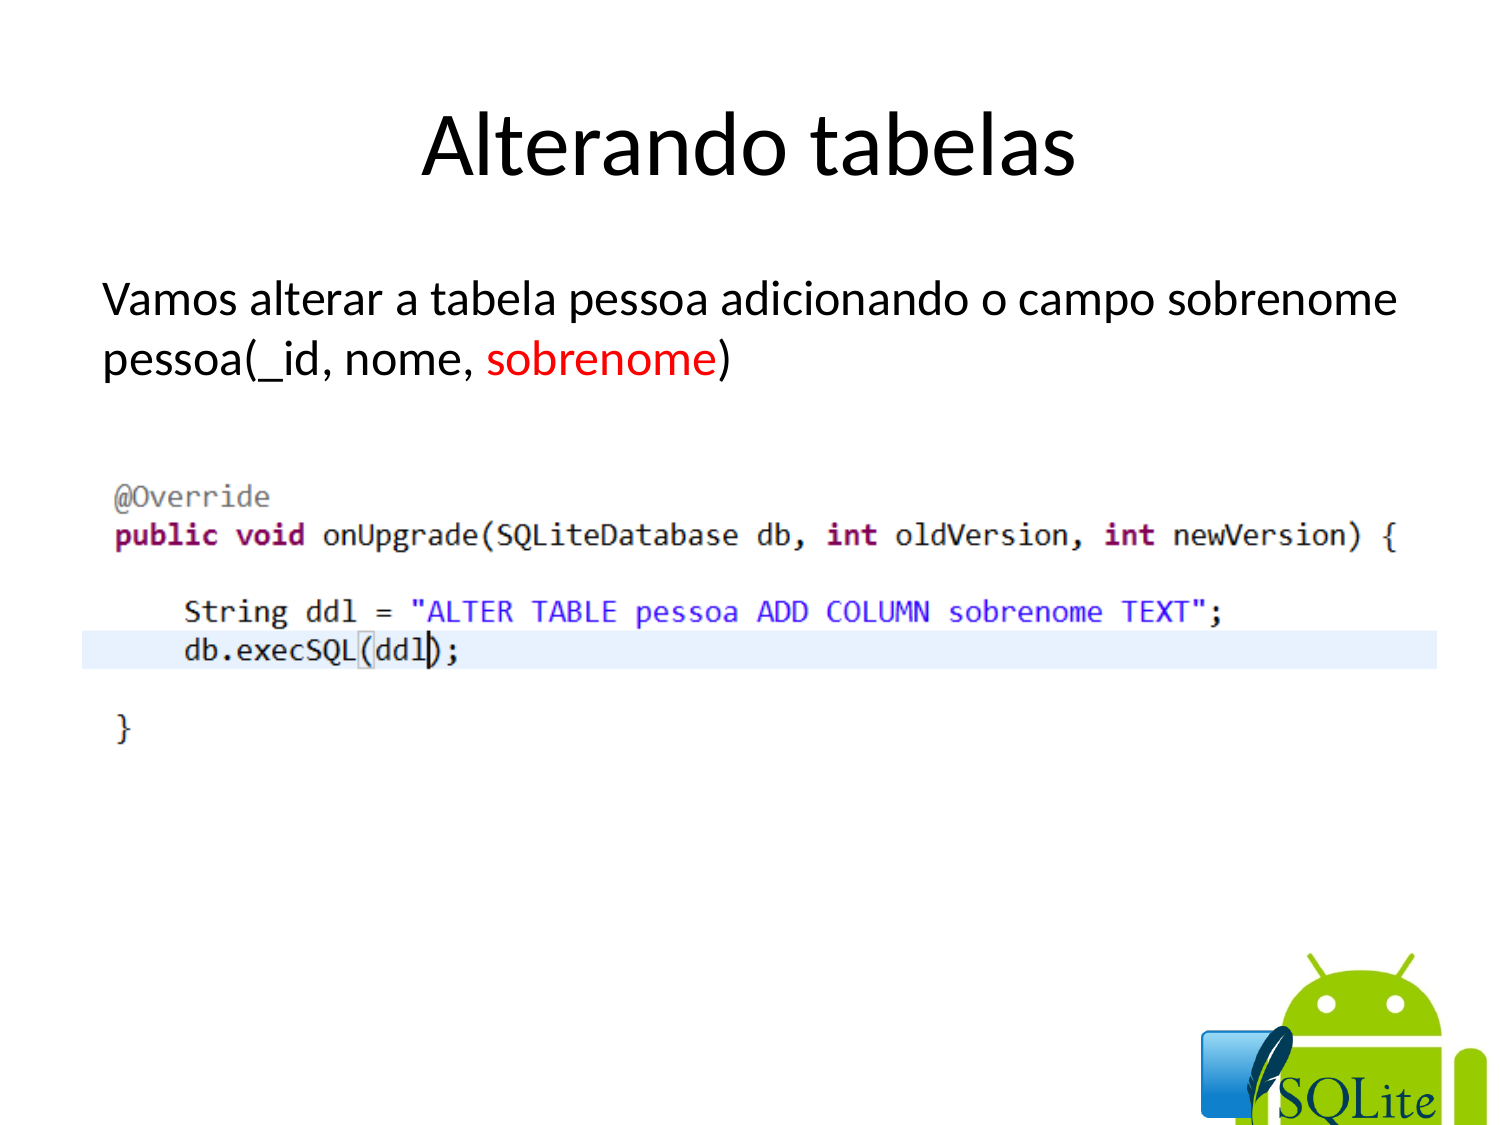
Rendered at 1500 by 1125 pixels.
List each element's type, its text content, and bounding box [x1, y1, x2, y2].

picture [81, 474, 1438, 774]
text_box Vamos alterar a tabela pessoa adicionando o campo sobrenome pessoa(_id, nome, sobrenome) [88, 257, 1414, 393]
picture [1194, 953, 1500, 1125]
title Alterando tabelas [75, 45, 1425, 233]
